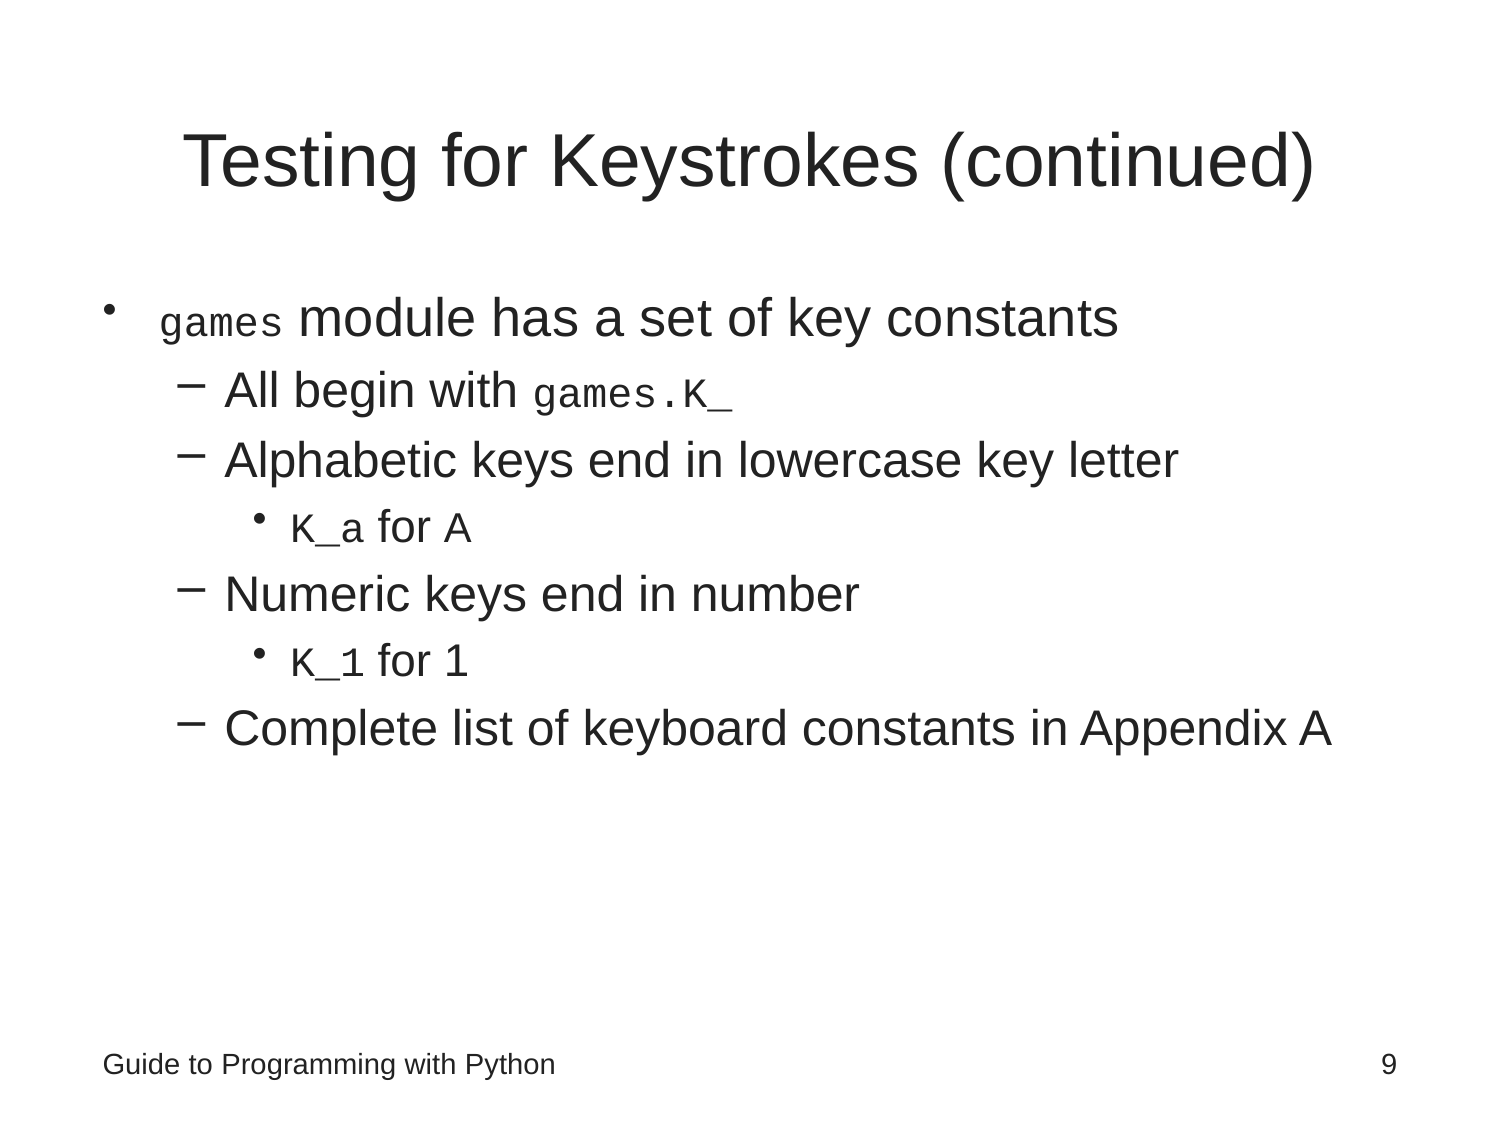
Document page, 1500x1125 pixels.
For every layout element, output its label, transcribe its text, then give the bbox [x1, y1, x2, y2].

list games module has a set of key constants All begin with games.K_ Alphabetic keys end in lowercase key letter K_a for A Numeric keys end in number K_1 for 1 Complete list of keyboard constants in Appendix A [87, 274, 1413, 1026]
title Testing for Keystrokes (continued) [87, 62, 1413, 251]
footer Guide to Programming with Python [87, 1037, 1051, 1101]
slide_number 9 [1074, 1037, 1413, 1101]
